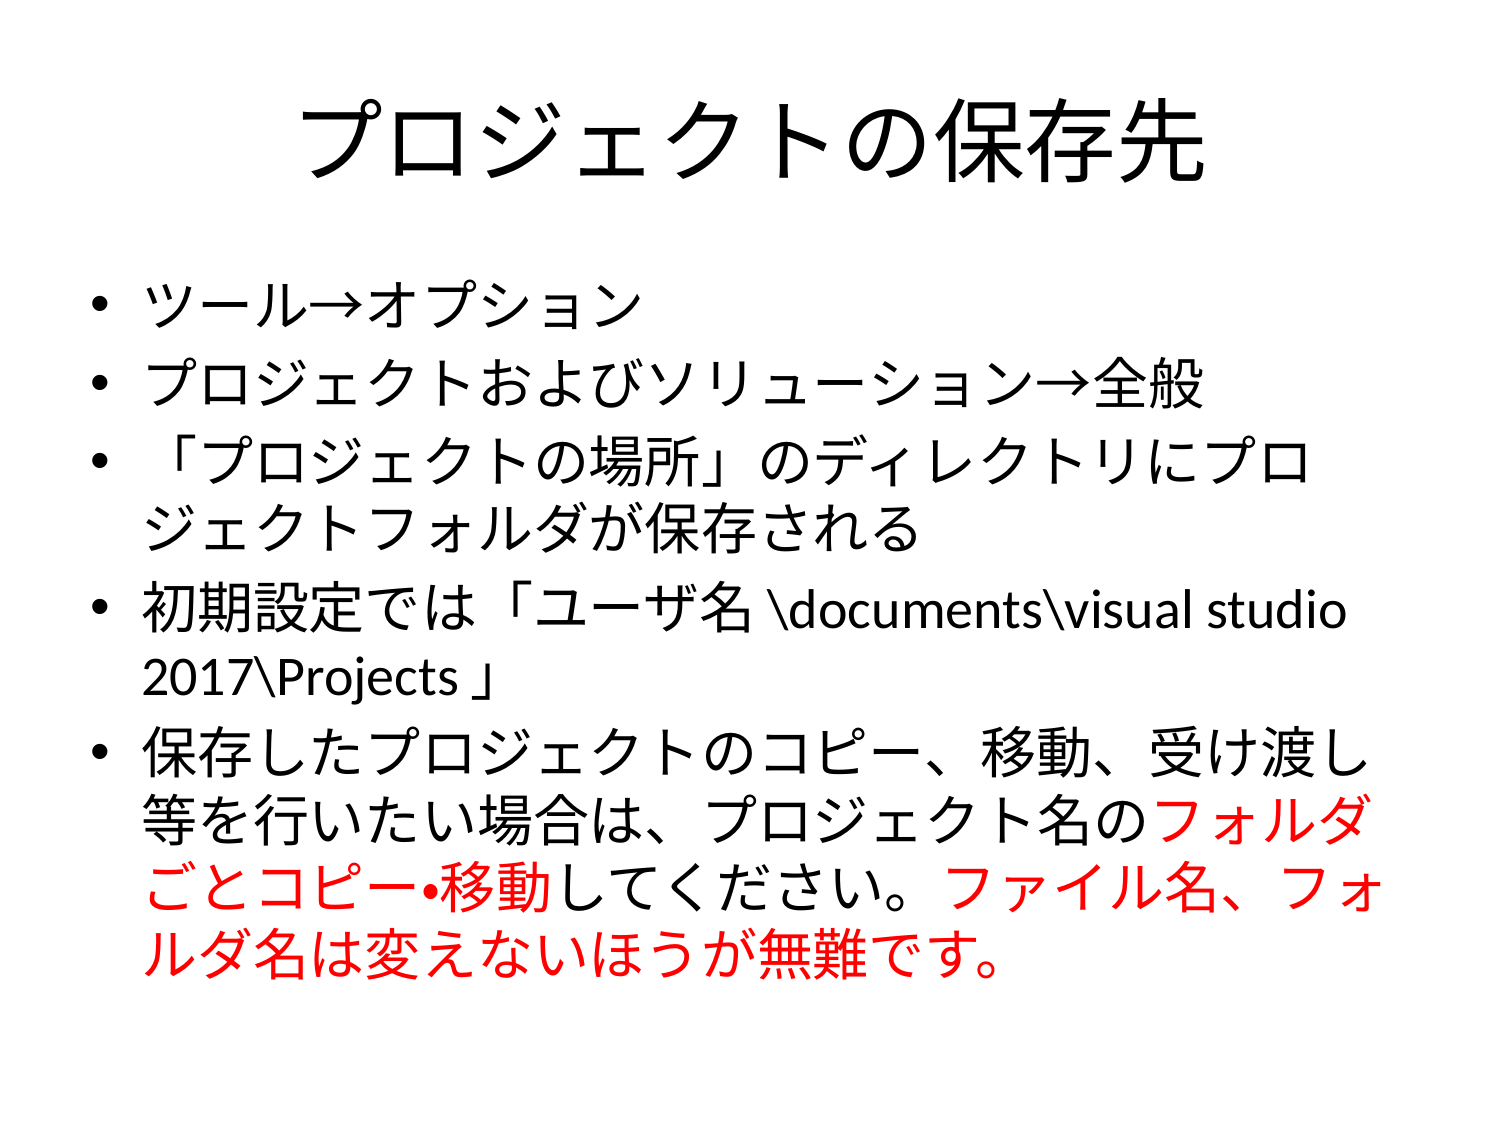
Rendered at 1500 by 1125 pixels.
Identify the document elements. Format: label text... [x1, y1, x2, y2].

list ツール→オプション プロジェクトおよびソリューション→全般 「プロジェクトの場所」のディレクトリにプロジェクトフォルダが保存される 初期設定では「ユーザ名\documents\visual studio 2017\Projects」 保存したプロジェクトのコピー、移動、受け渡し等を行いたい場合は、プロジェクト名のフォルダごとコピー・移動してください。ファイル名、フォルダ名は変えないほうが無難です。 [75, 262, 1425, 1005]
title プロジェクトの保存先 [75, 45, 1425, 233]
